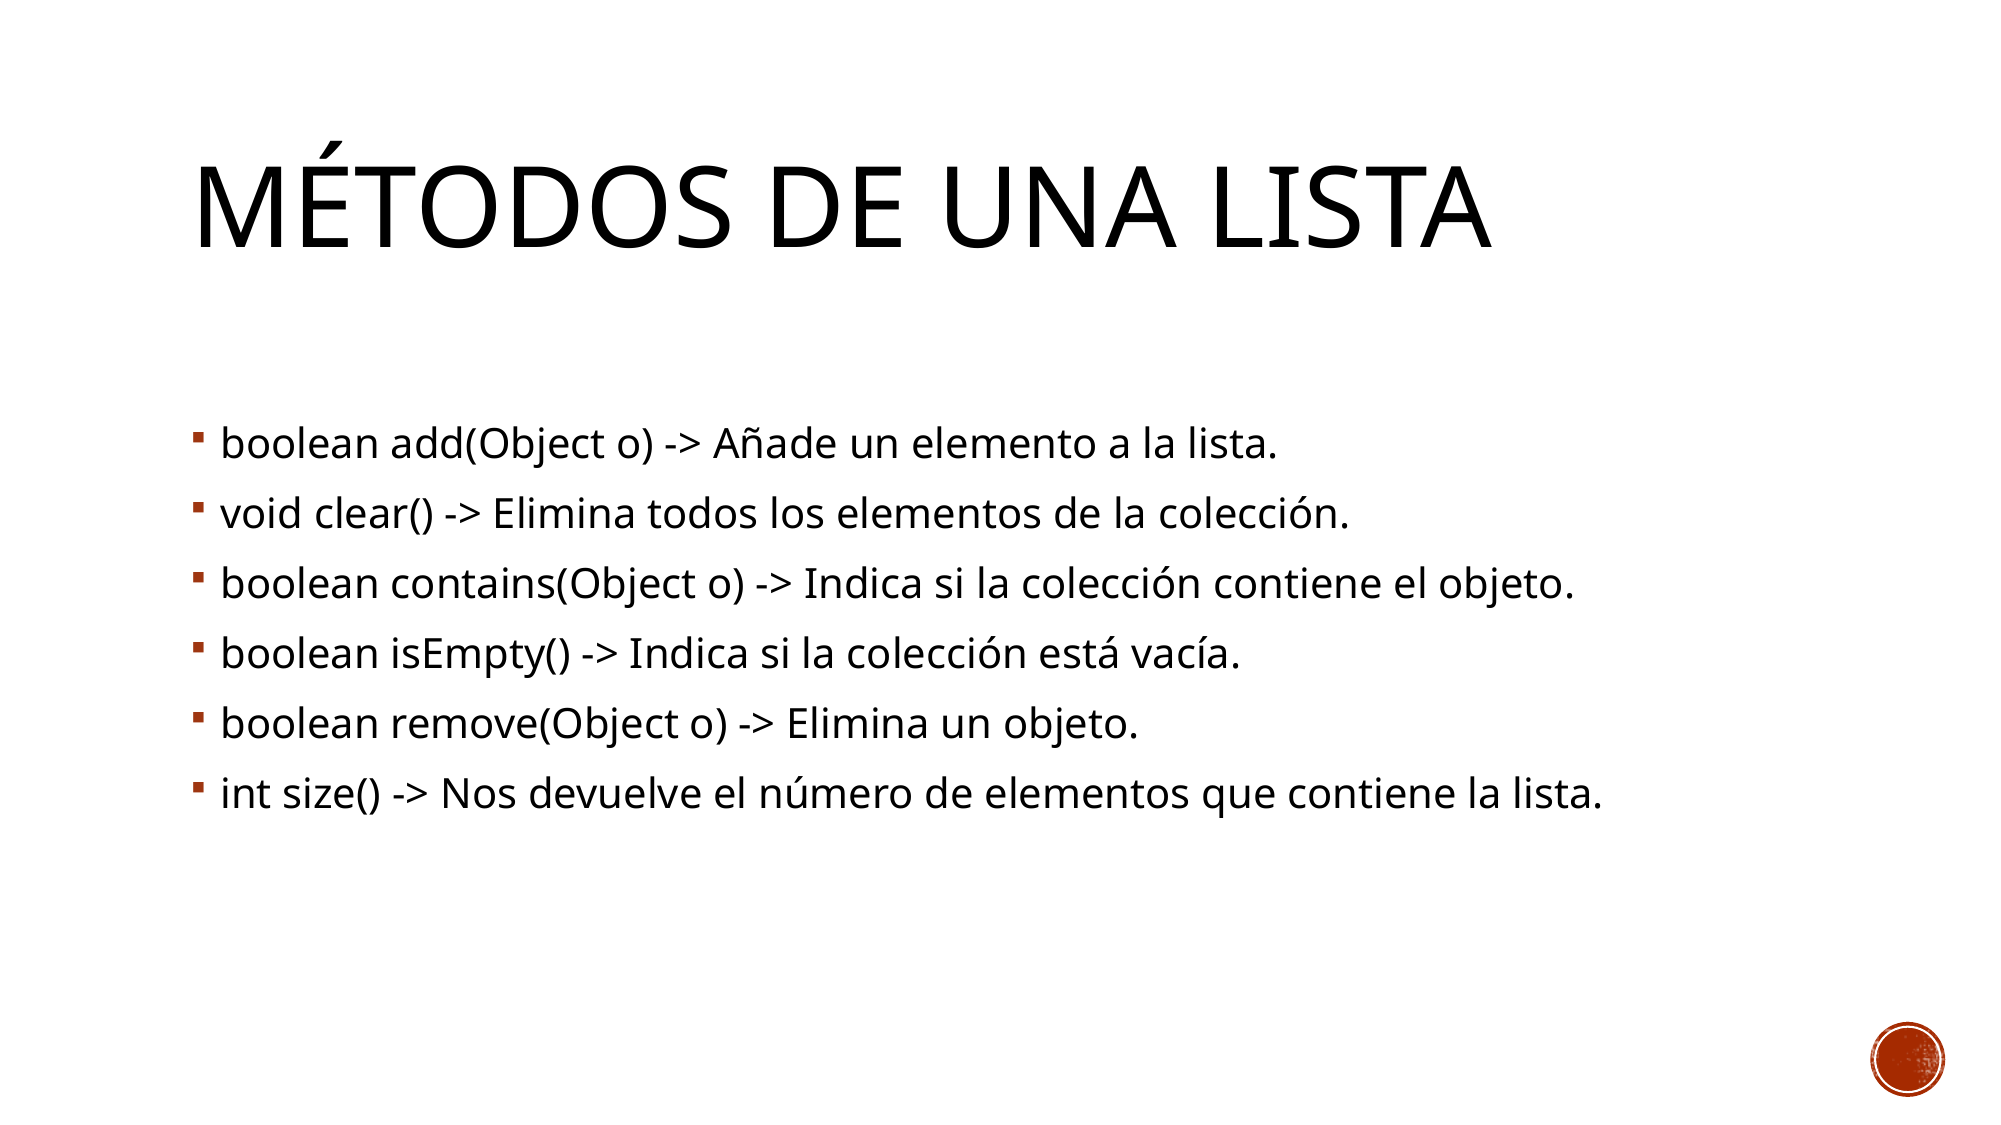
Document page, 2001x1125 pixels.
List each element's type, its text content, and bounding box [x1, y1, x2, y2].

list boolean add(Object o) -> Añade un elemento a la lista. void clear() -> Elimina todos los elementos de la colección. boolean contains(Object o) -> Indica si la colección contiene el objeto. boolean isEmpty() -> Indica si la colección está vacía. boolean remove(Object o) -> Elimina un objeto. int size() -> Nos devuelve el número de elementos que contiene la lista. [175, 293, 1662, 947]
title Métodos de una lista [175, 79, 1826, 344]
